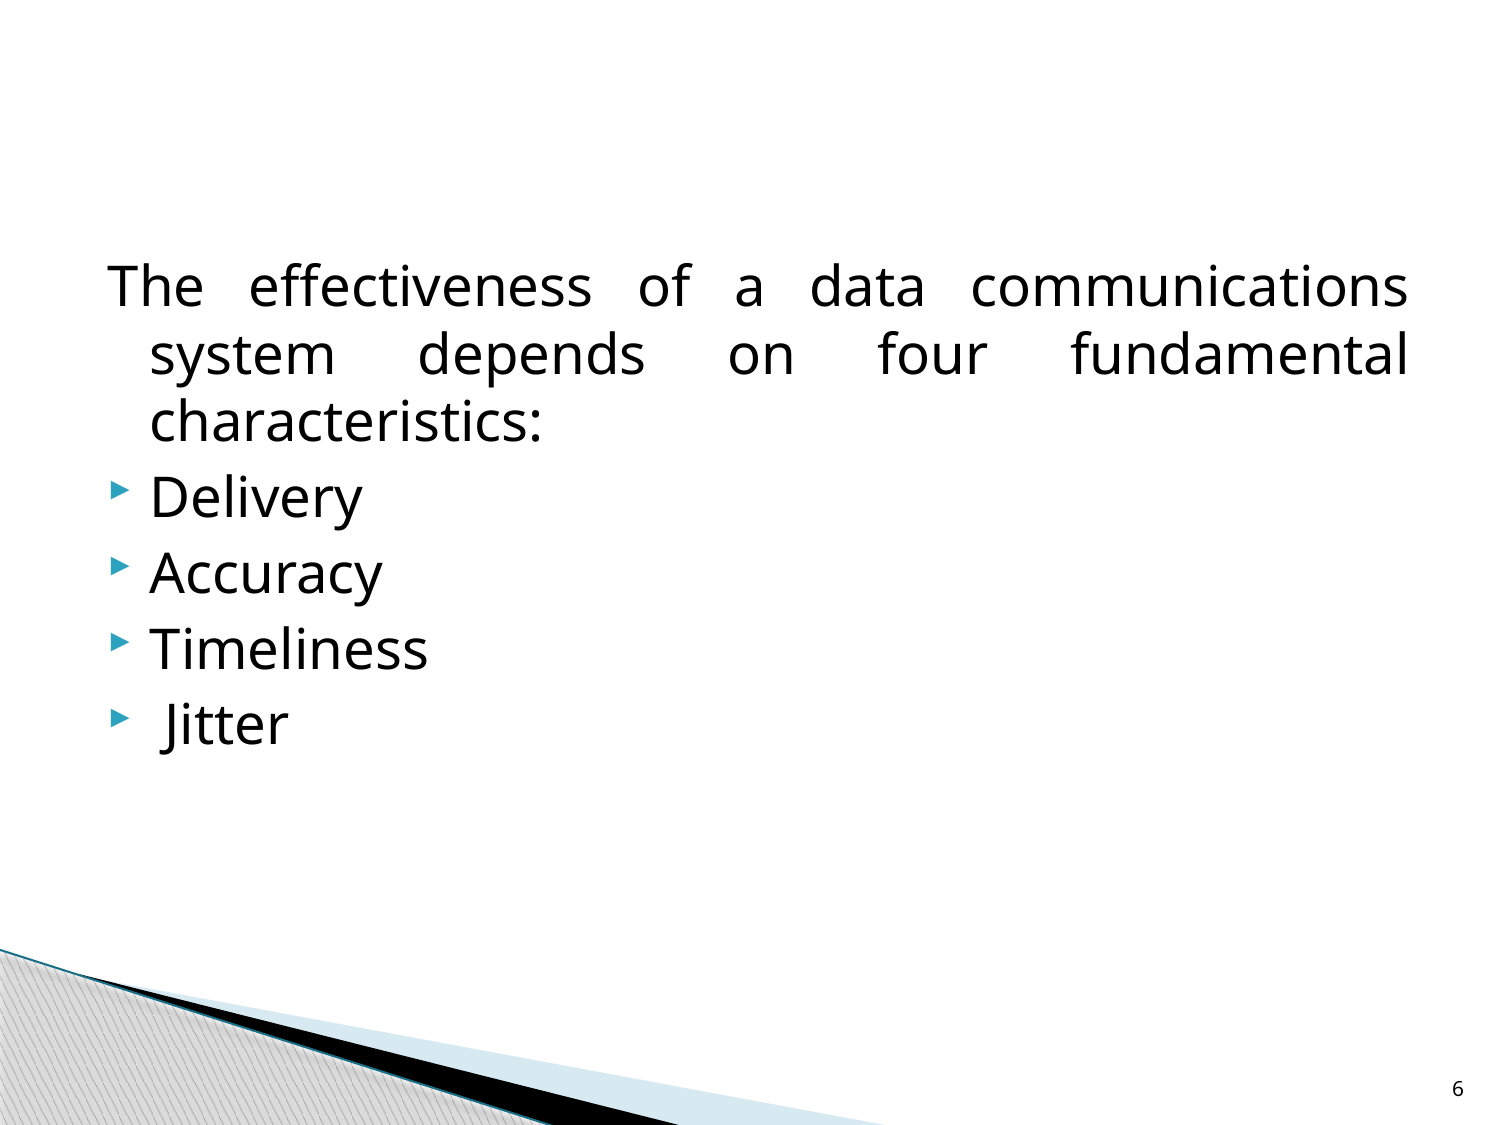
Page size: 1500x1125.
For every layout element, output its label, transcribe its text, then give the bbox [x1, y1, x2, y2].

list The effectiveness of a data communications system depends on four fundamental characteristics: Delivery Accuracy Timeliness Jitter [75, 243, 1425, 986]
slide_number 6 [1418, 1051, 1479, 1112]
